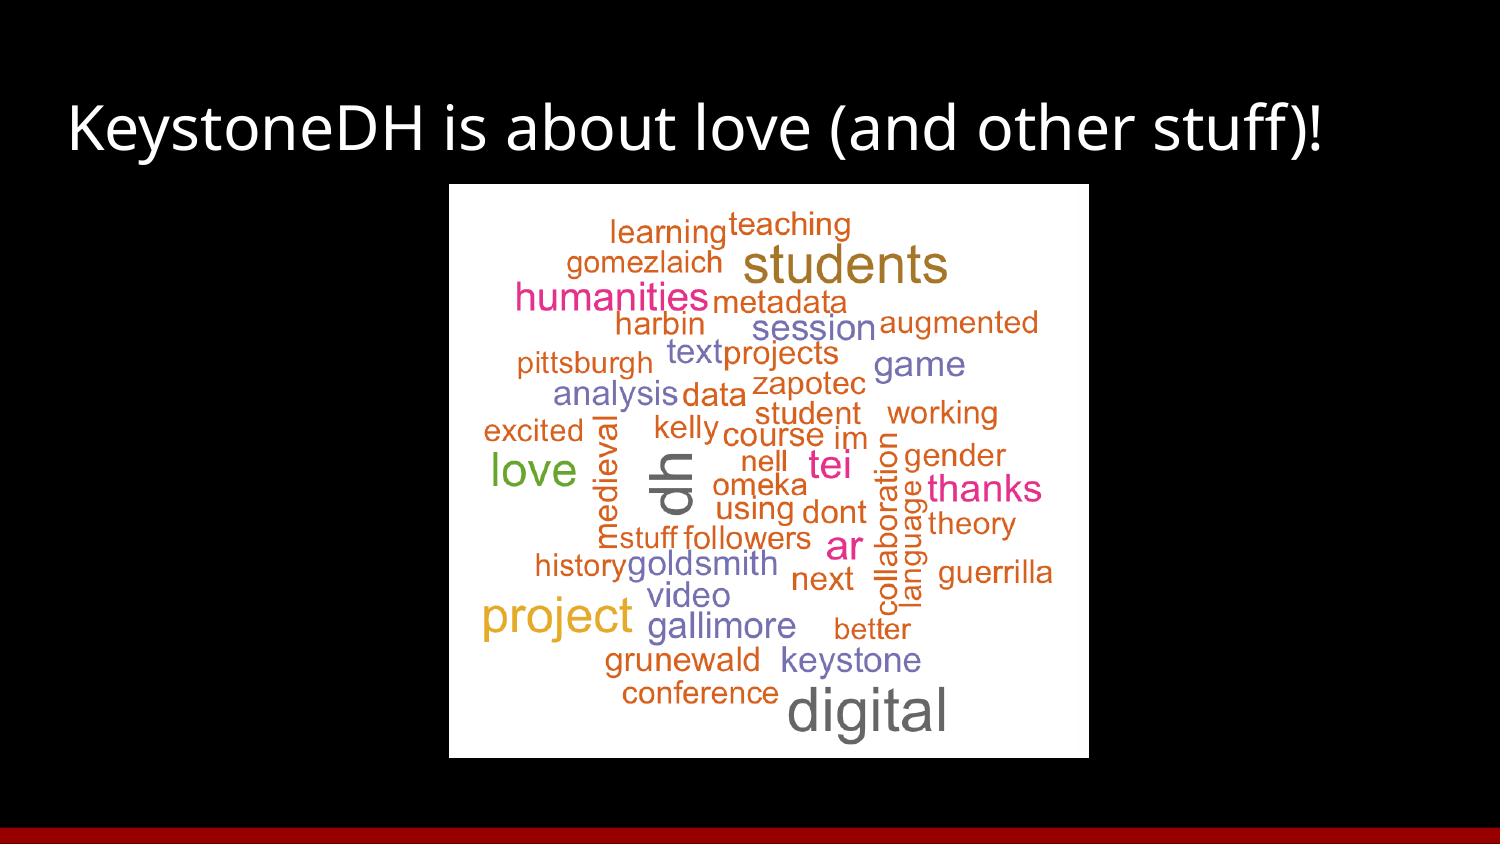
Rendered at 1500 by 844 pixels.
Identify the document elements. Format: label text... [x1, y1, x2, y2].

title KeystoneDH is about love (and other stuff)! [51, 72, 1449, 174]
picture [448, 184, 1089, 758]
